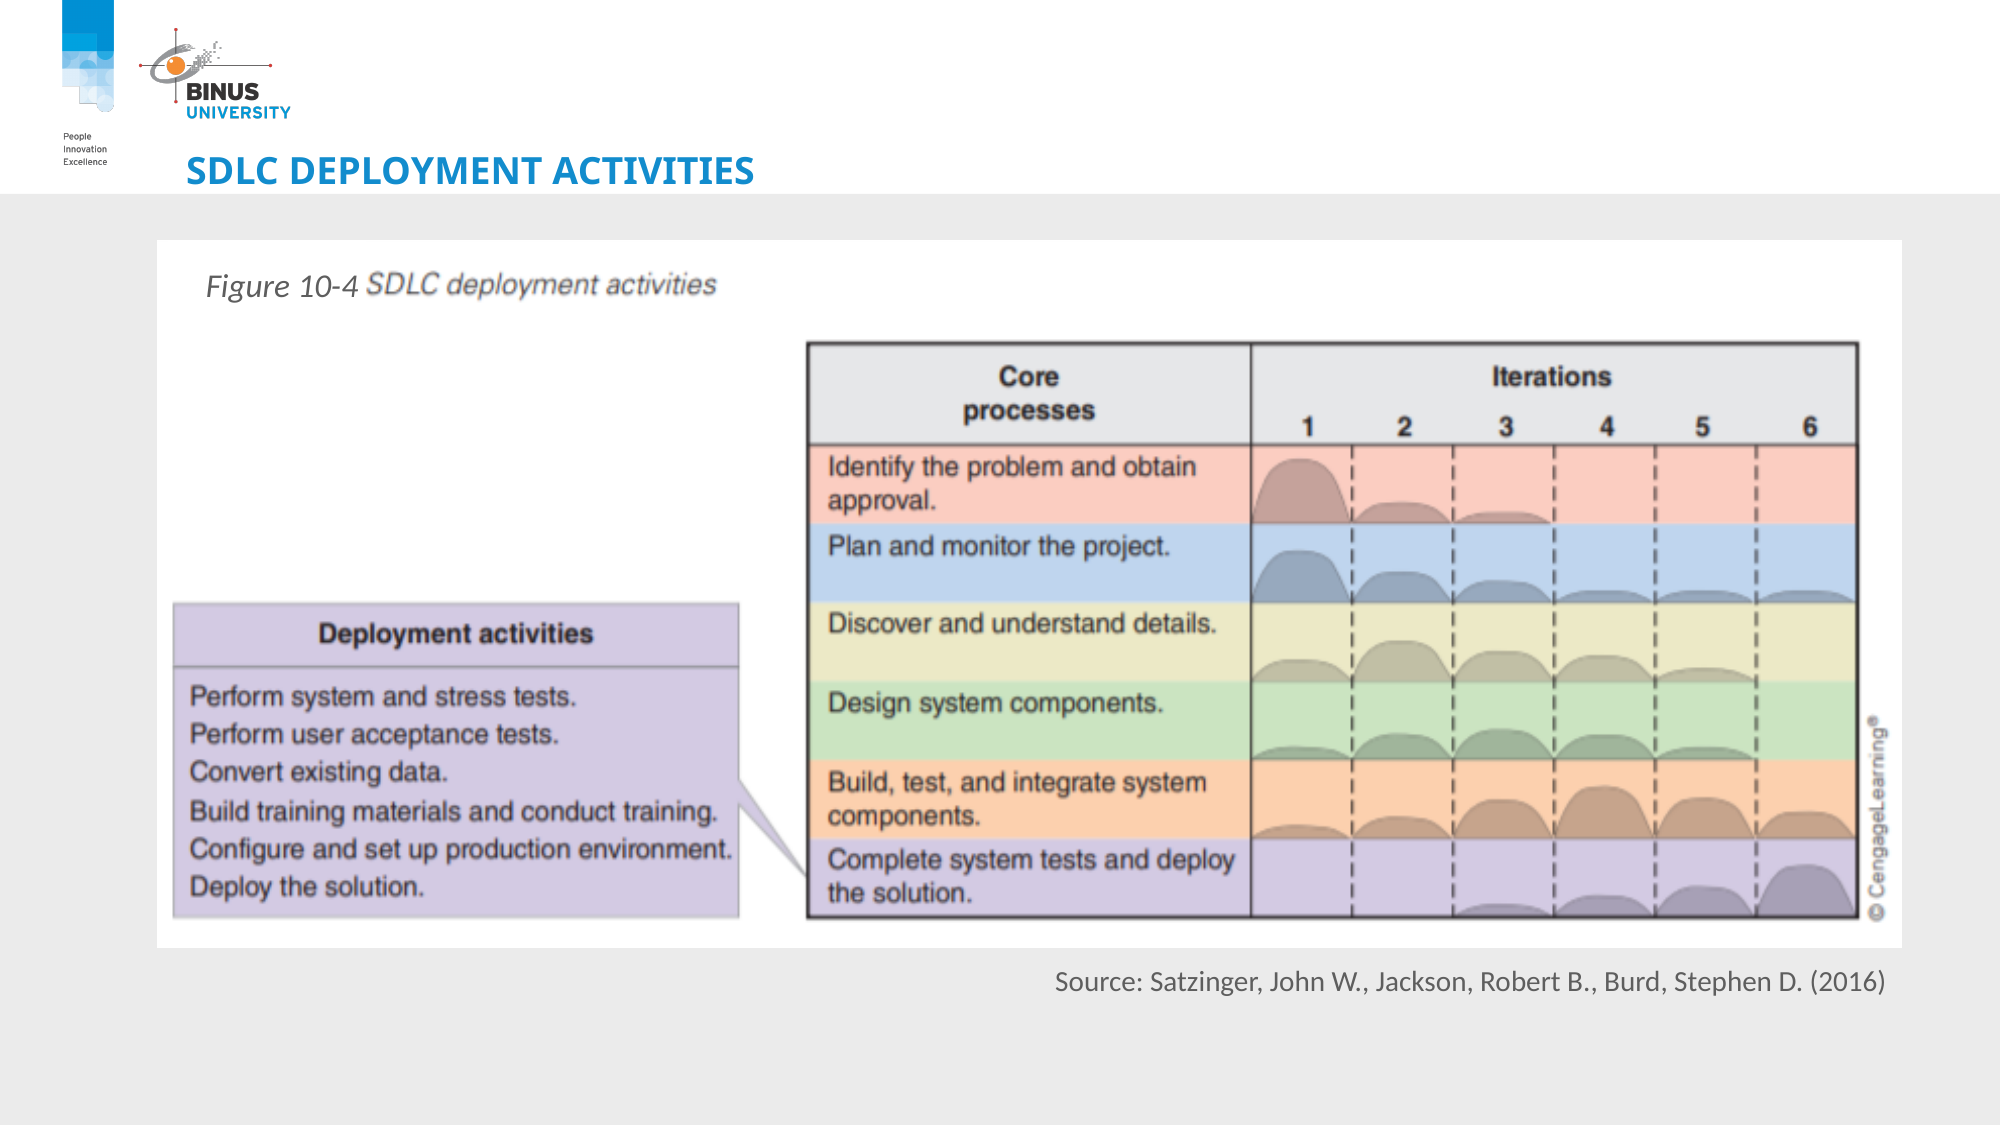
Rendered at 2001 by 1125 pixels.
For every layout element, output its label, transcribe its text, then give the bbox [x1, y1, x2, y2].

picture [63, 113, 113, 165]
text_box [157, 240, 1902, 948]
title SDLC Deployment Activities [177, 131, 1386, 189]
picture [62, 52, 114, 112]
picture [135, 19, 291, 125]
text_box Source: Satzinger, John W., Jackson, Robert B., Burd, Stephen D. (2016) [833, 954, 1902, 1005]
